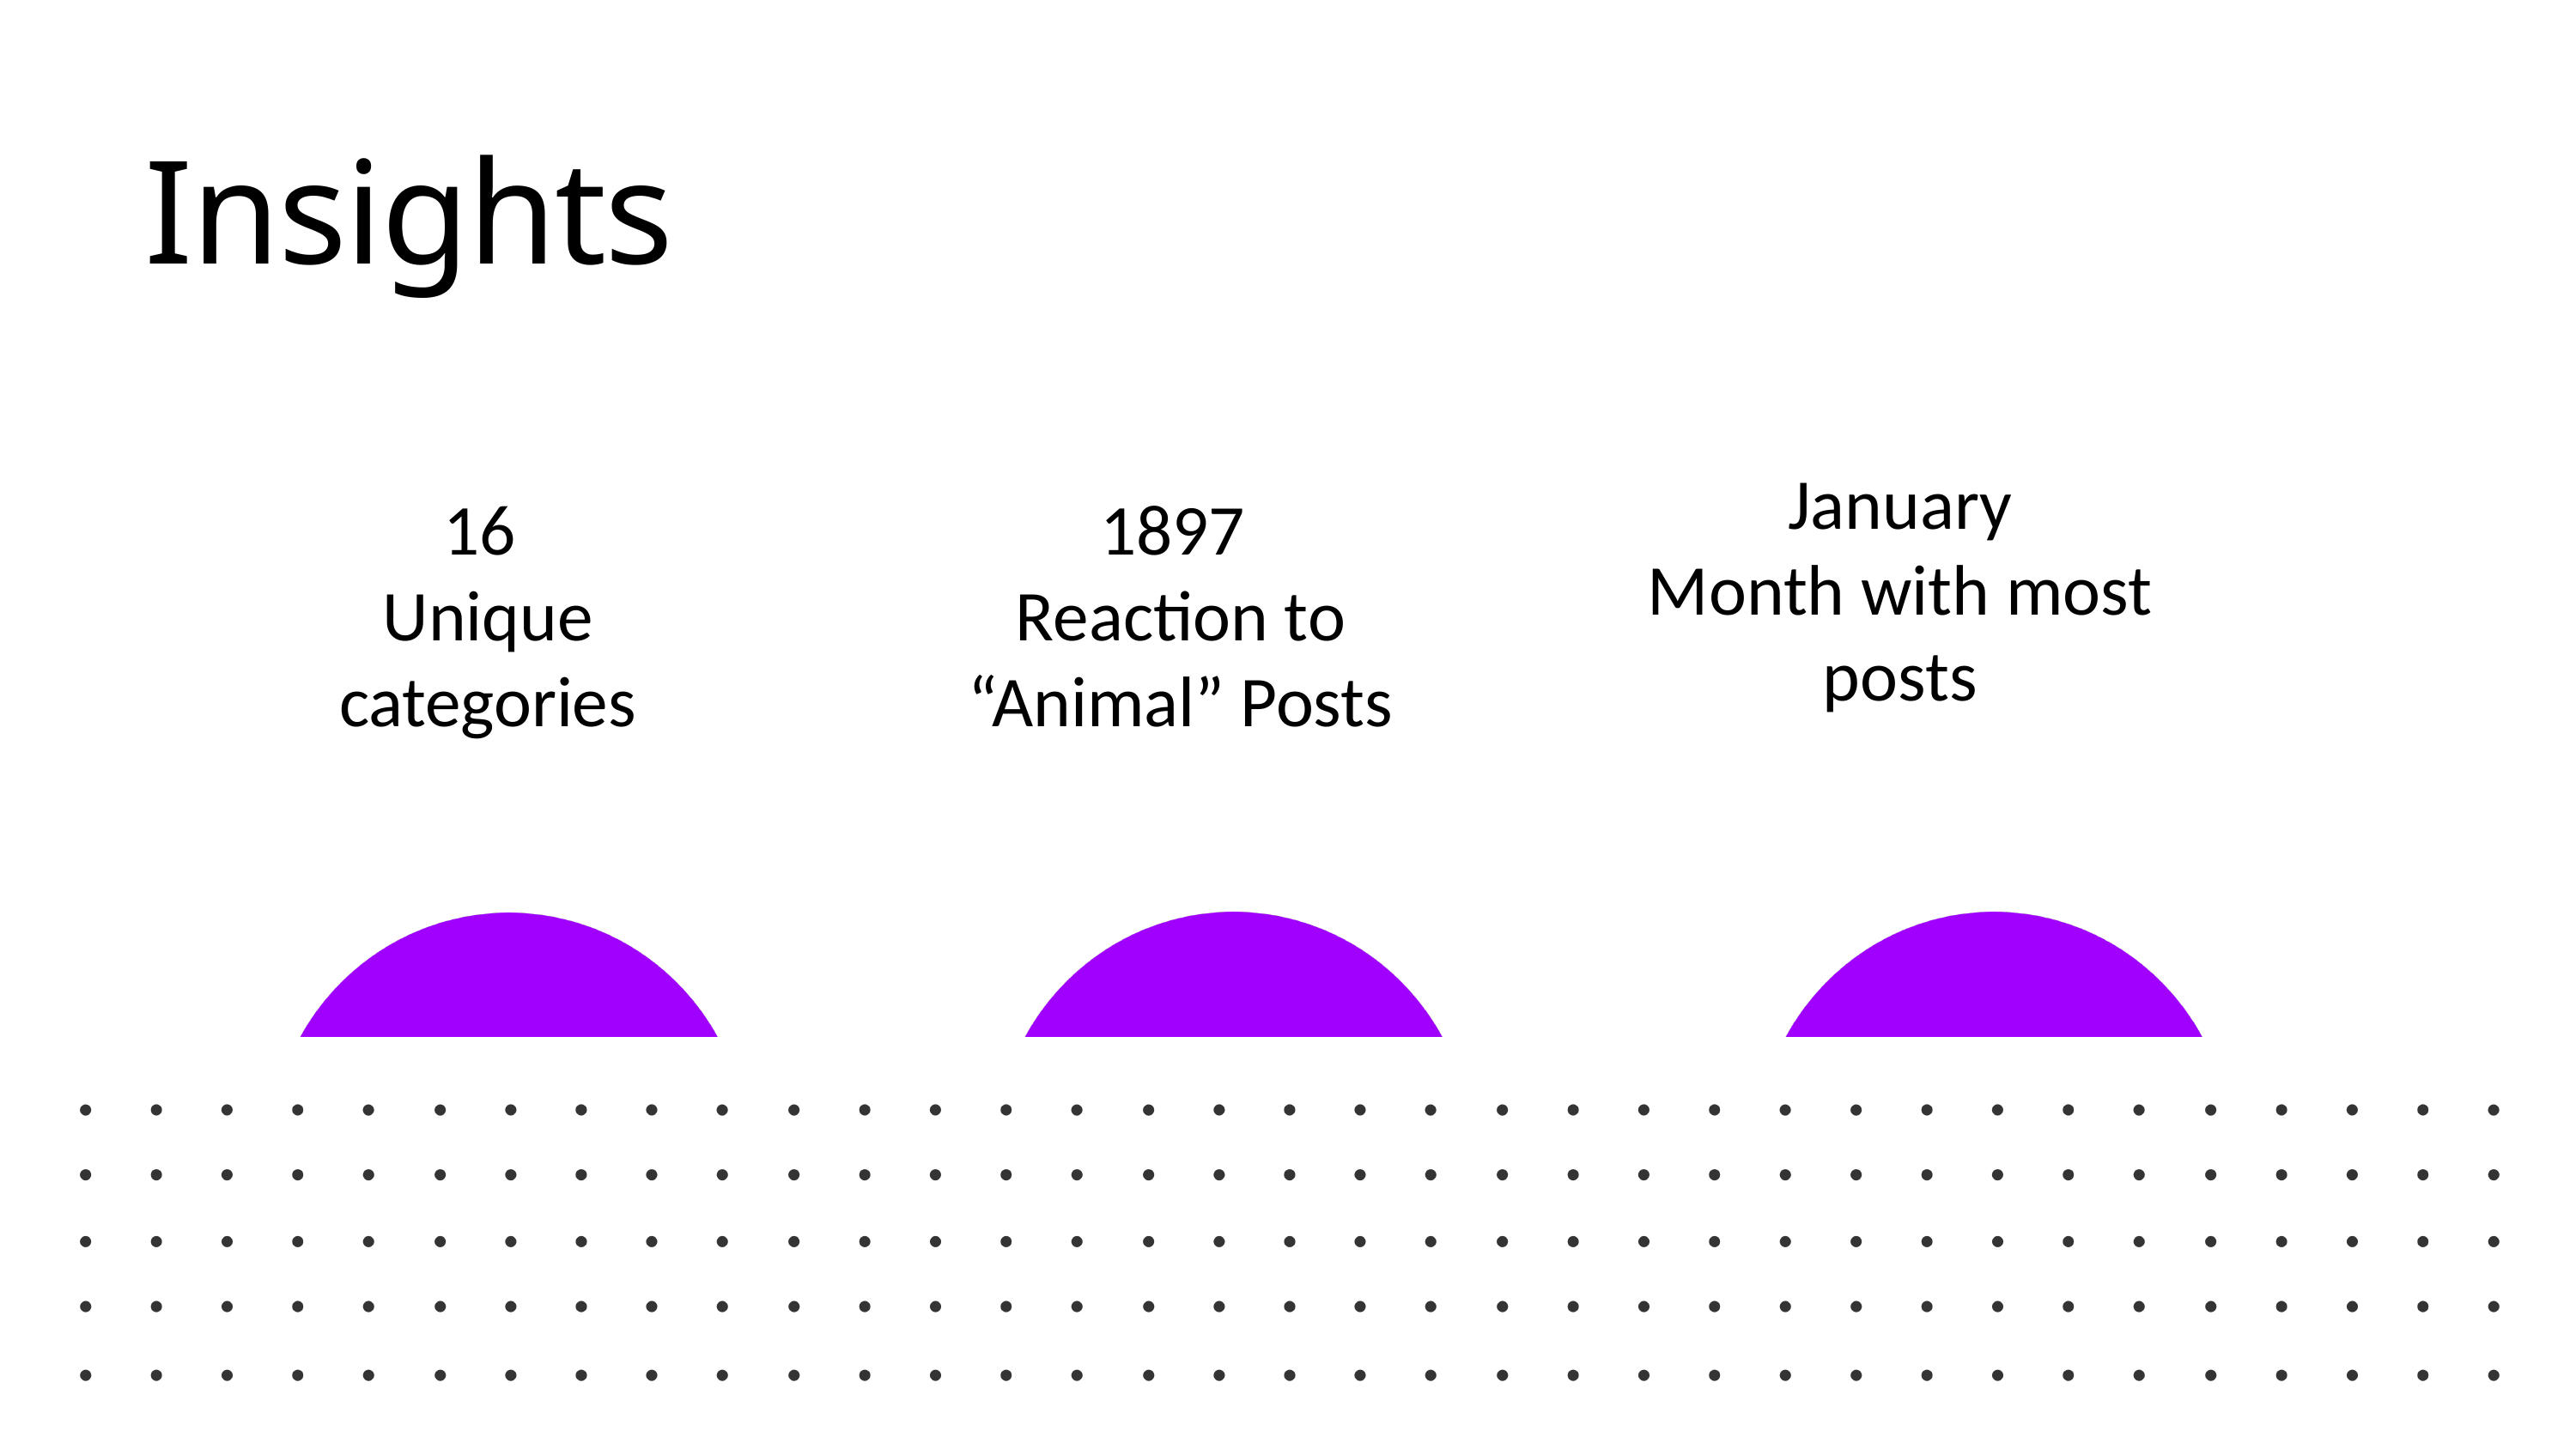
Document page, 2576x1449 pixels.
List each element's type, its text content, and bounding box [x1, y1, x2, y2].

text_box 1897 Reaction to “Animal” Posts [874, 477, 1487, 748]
picture [1024, 912, 1443, 1037]
text_box January Month with most posts [1594, 451, 2207, 722]
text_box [72, 1099, 2504, 1385]
picture [299, 912, 719, 1037]
text_box 16 Unique categories [299, 477, 677, 748]
picture [1784, 912, 2204, 1037]
text_box Insights [144, 121, 799, 294]
